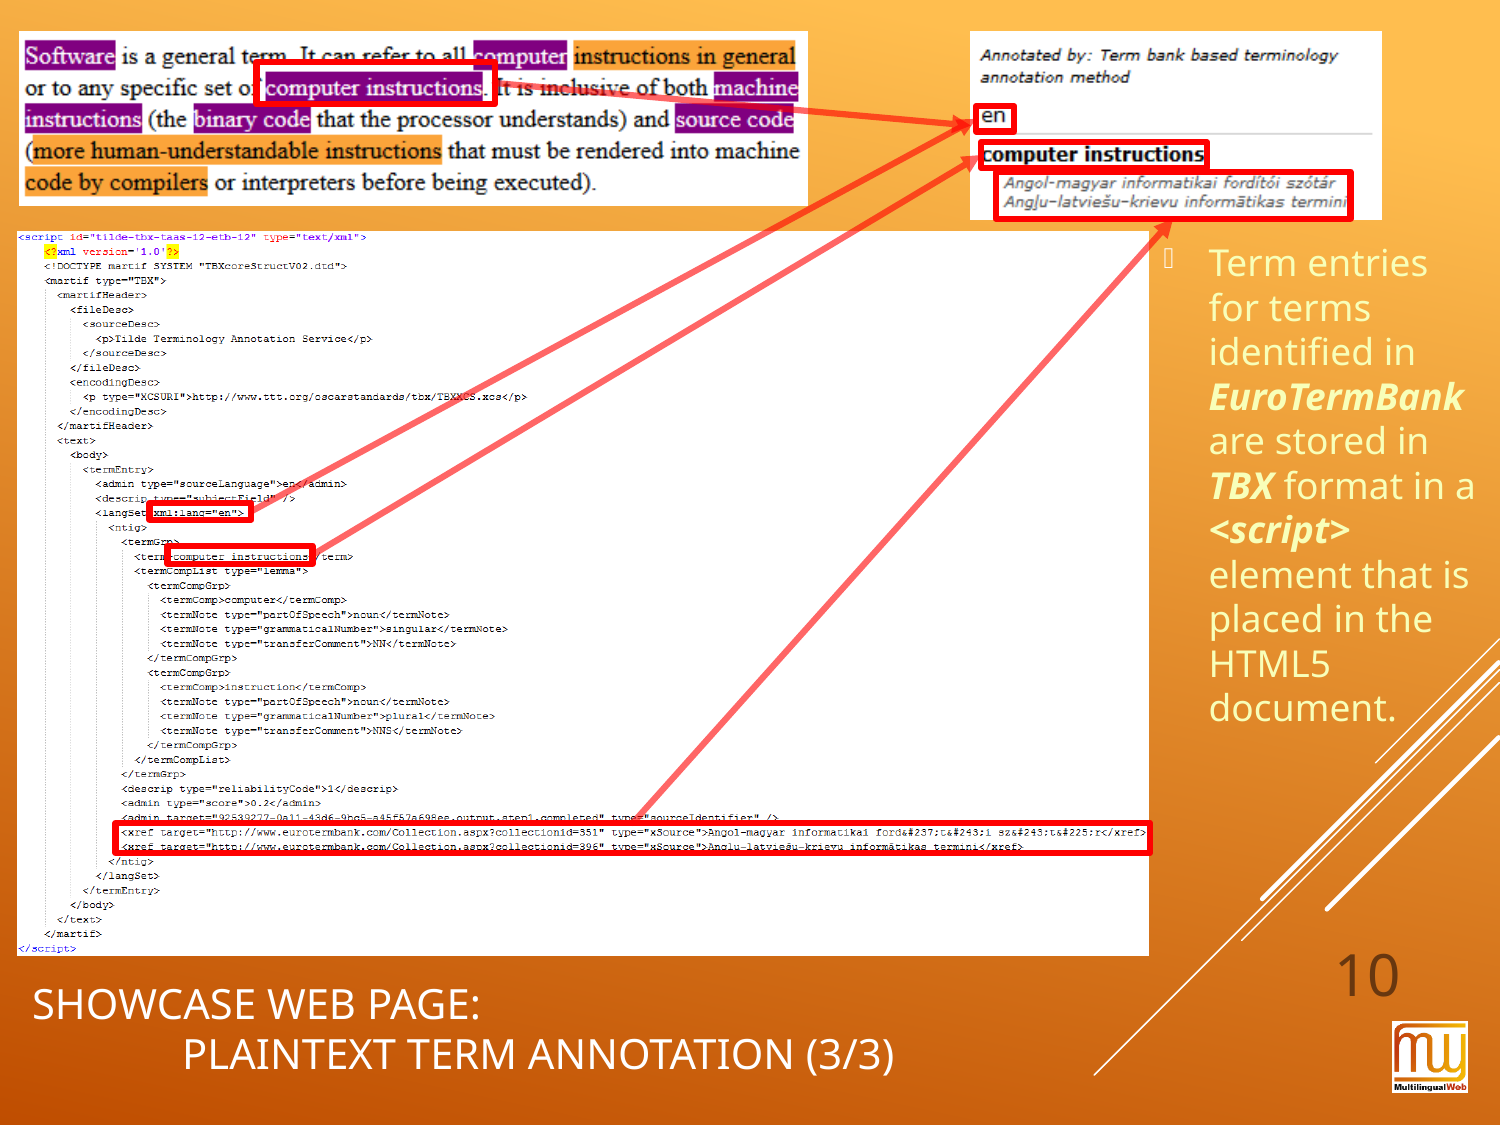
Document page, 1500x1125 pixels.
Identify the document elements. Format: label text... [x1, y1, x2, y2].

picture [1392, 1021, 1468, 1093]
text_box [632, 218, 1174, 824]
slide_number 10 [1275, 915, 1416, 1025]
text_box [250, 118, 977, 512]
title Showcase Web Page: Plaintext term annotation (3/3) [17, 956, 943, 1106]
list Term entries for terms identified in EuroTermBank are stored in TBX format in a <script> element that is placed in the HTML5 document. [1174, 229, 1500, 740]
picture [970, 31, 1383, 220]
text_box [977, 154, 982, 218]
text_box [494, 82, 972, 118]
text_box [312, 512, 632, 556]
picture [18, 31, 809, 206]
picture [16, 231, 1149, 956]
